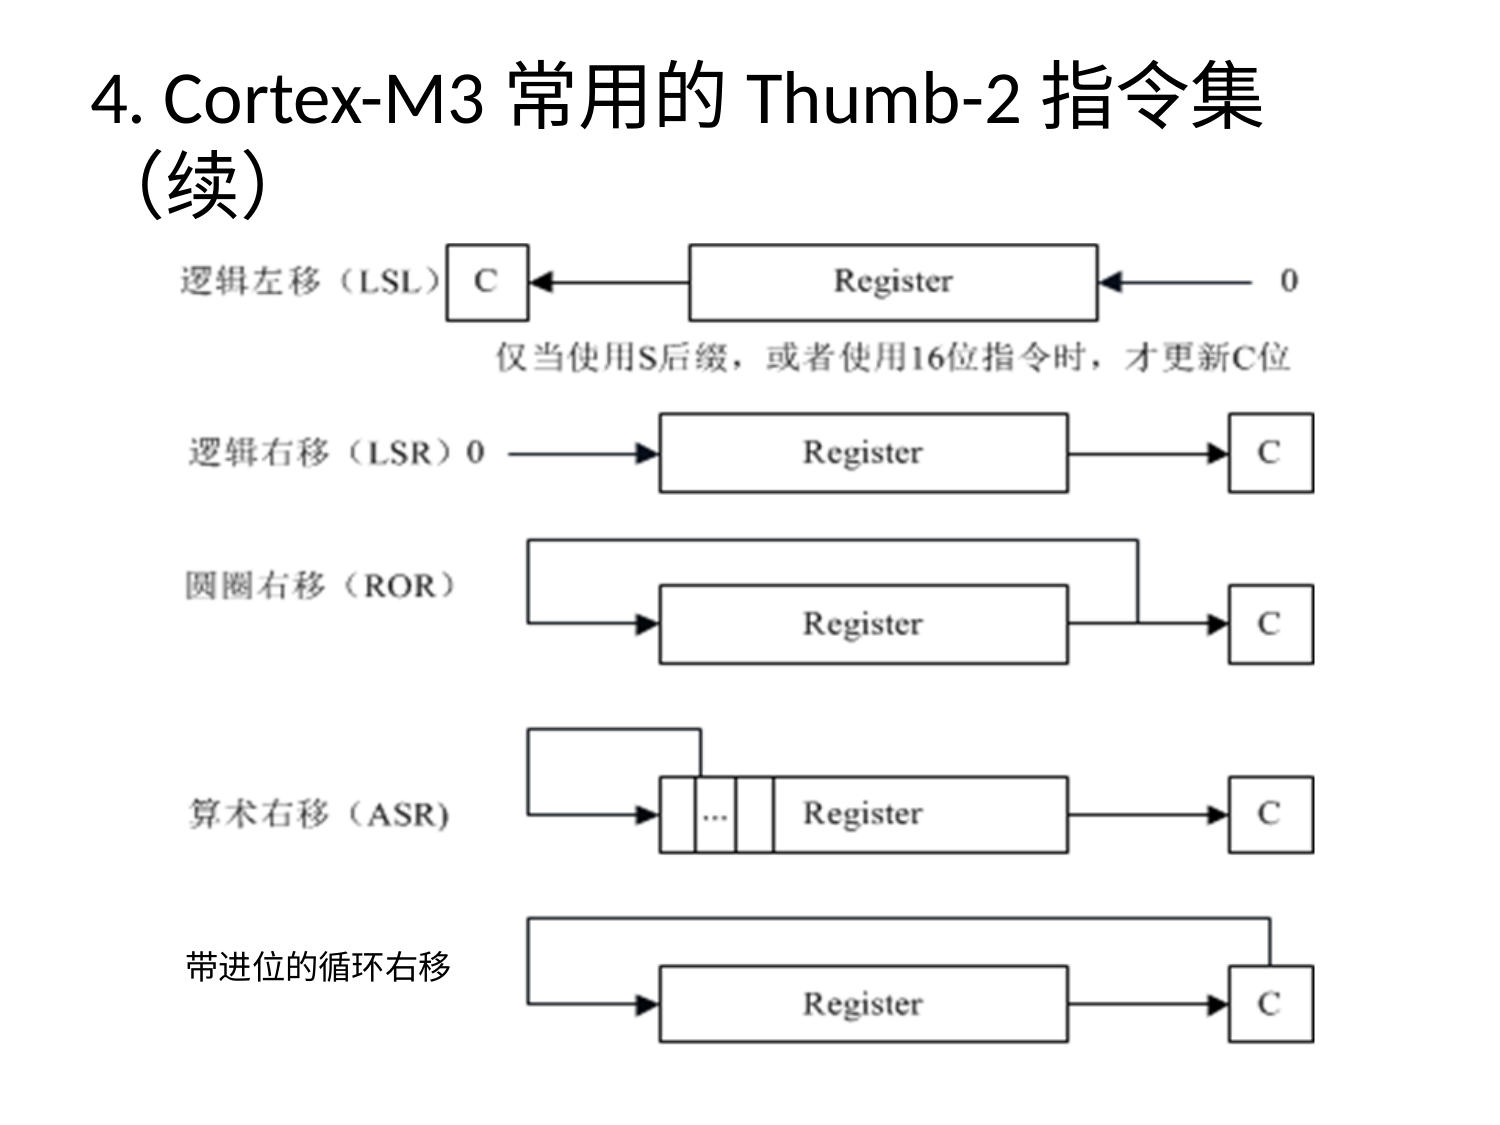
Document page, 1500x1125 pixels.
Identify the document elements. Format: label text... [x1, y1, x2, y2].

title 4. Cortex-M3常用的Thumb-2指令集（续） [74, 44, 1426, 233]
picture [179, 243, 1321, 1049]
